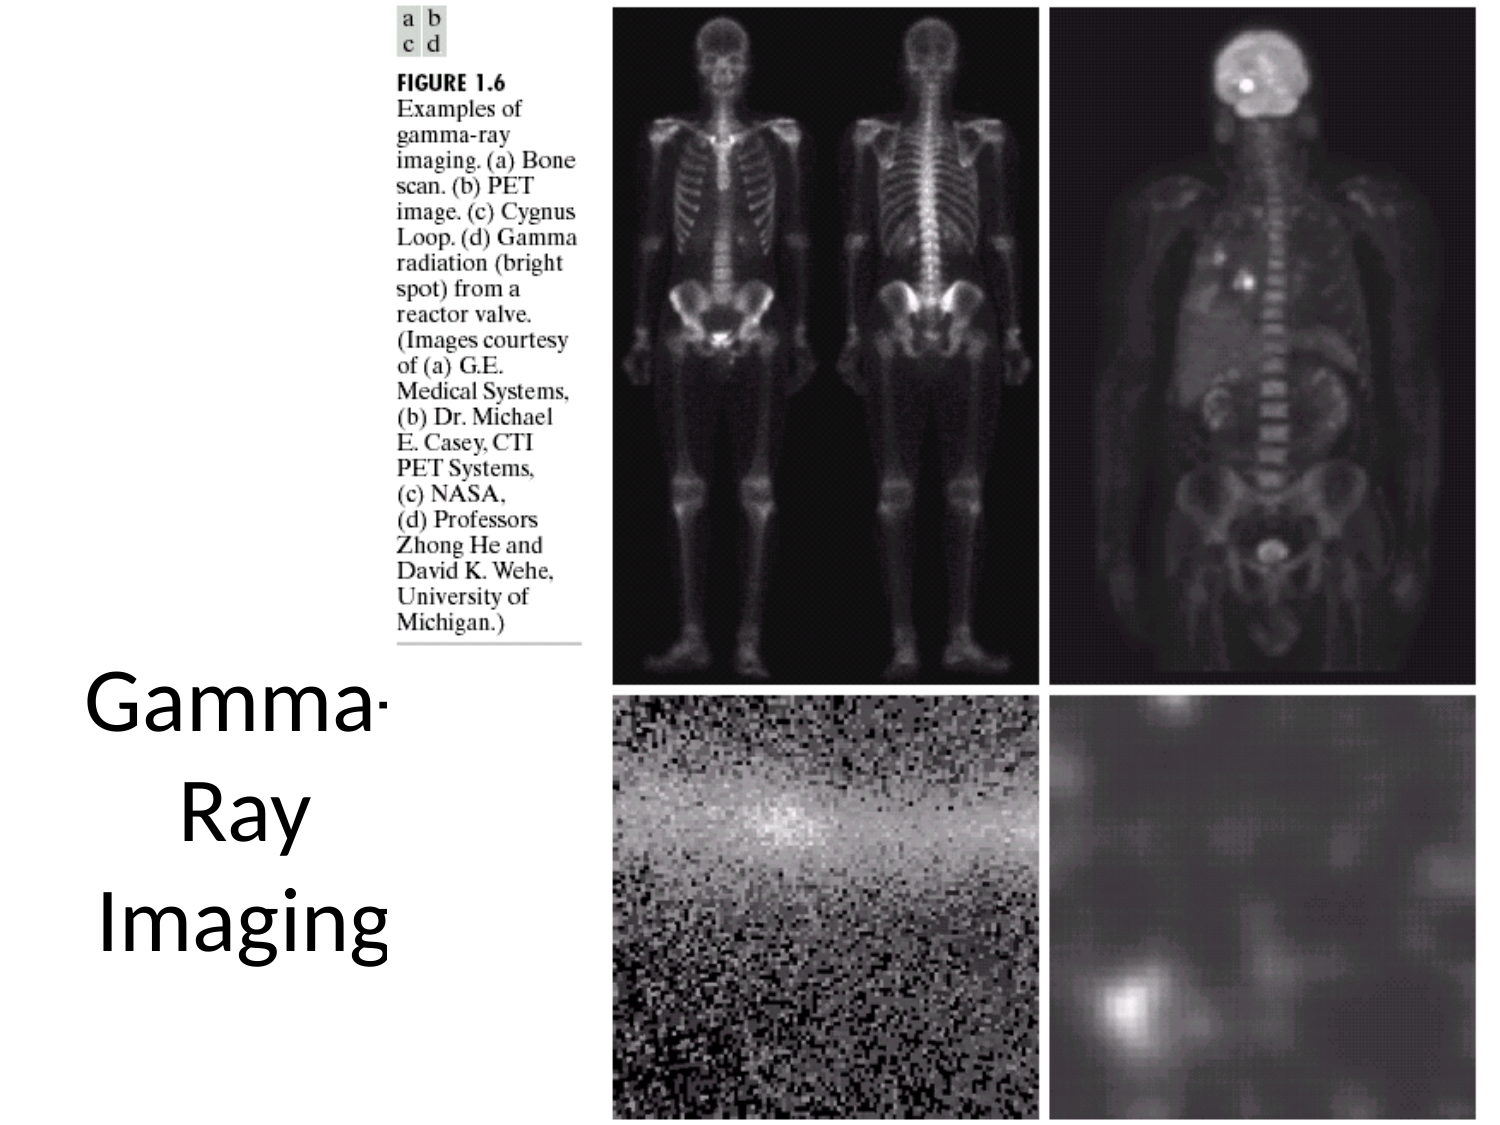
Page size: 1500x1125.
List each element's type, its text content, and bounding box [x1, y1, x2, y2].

title Gamma-Ray Imaging [64, 597, 382, 1012]
picture [387, 0, 1483, 1125]
